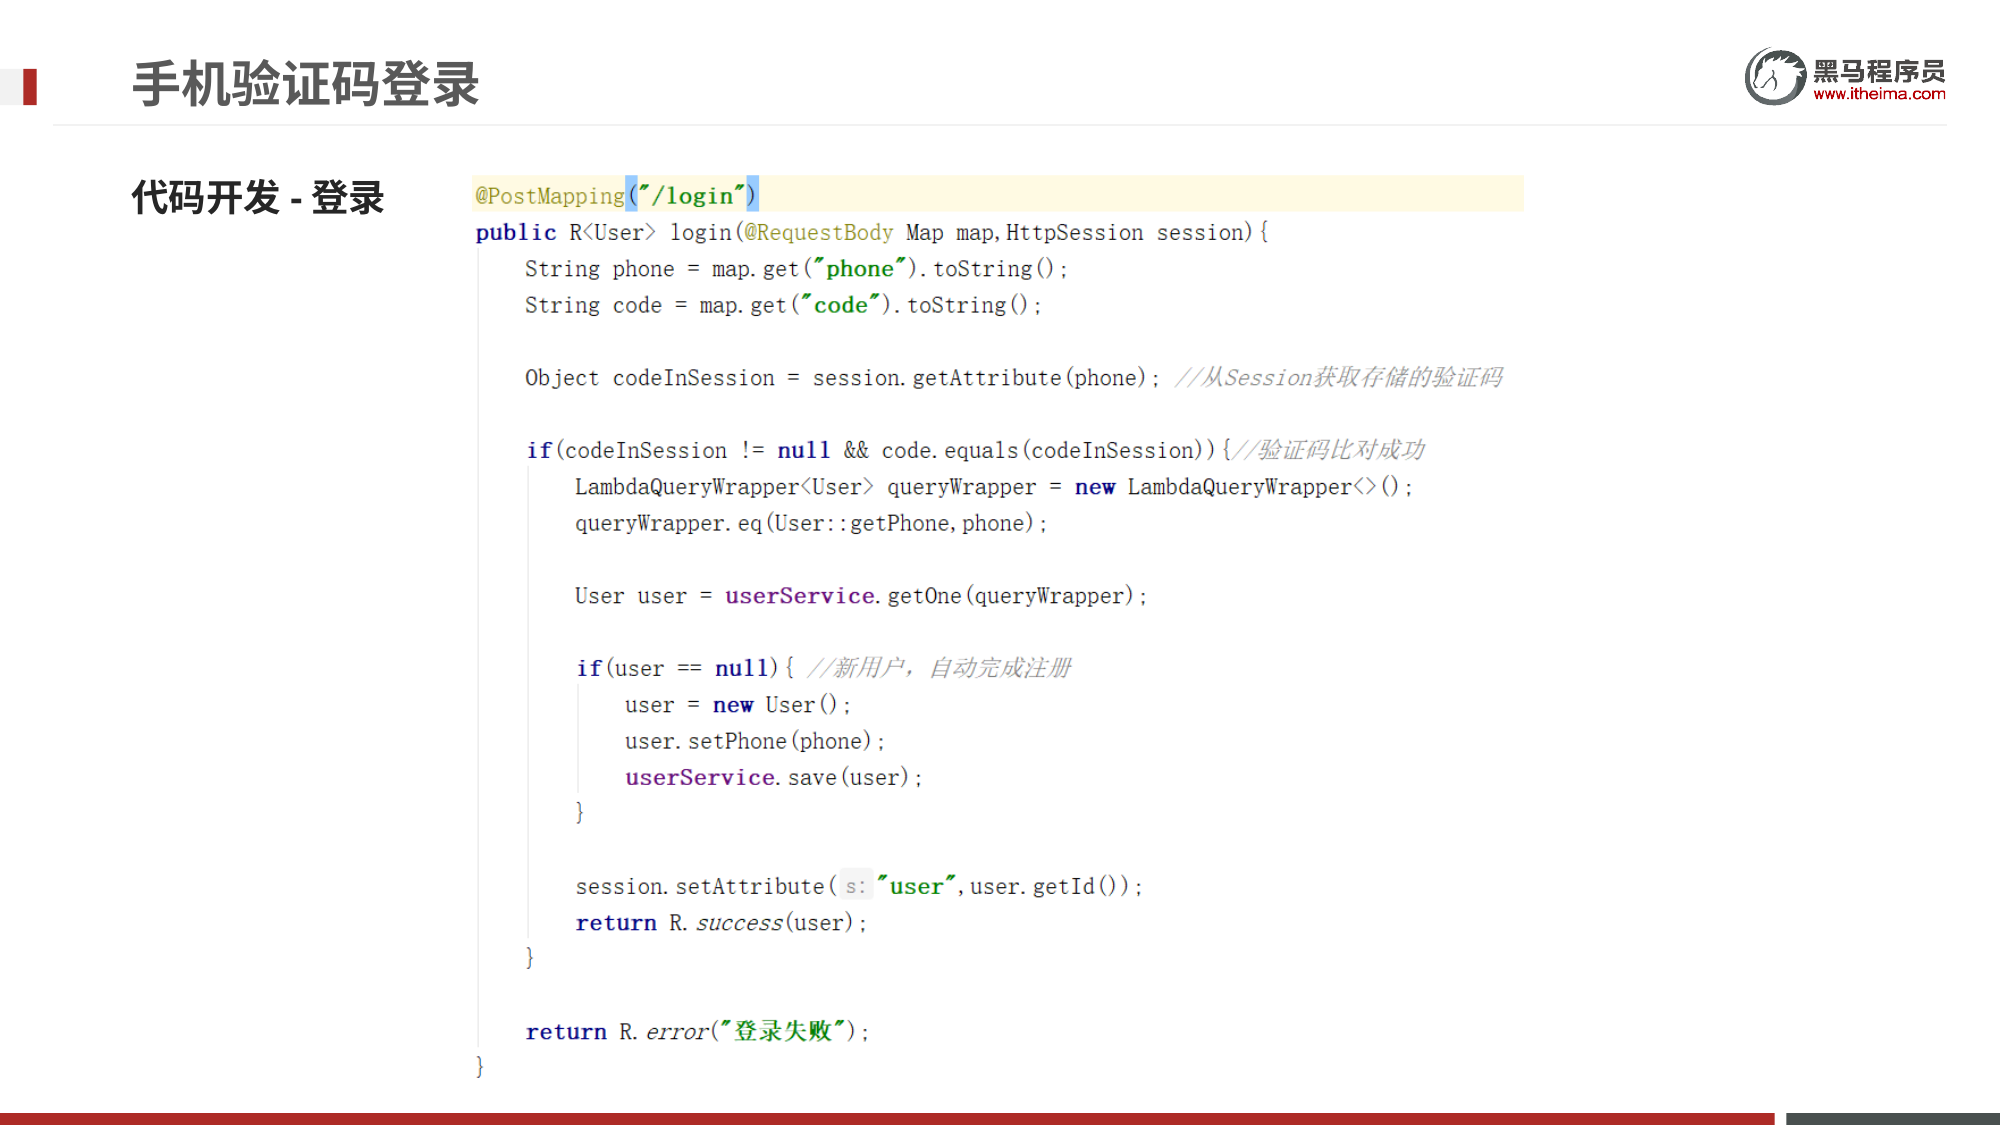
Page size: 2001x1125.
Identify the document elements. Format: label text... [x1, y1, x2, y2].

picture [1744, 46, 1946, 106]
title 手机验证码登录 [116, 40, 1556, 125]
list 代码开发-登录 [116, 154, 1880, 239]
picture [472, 173, 1525, 1087]
